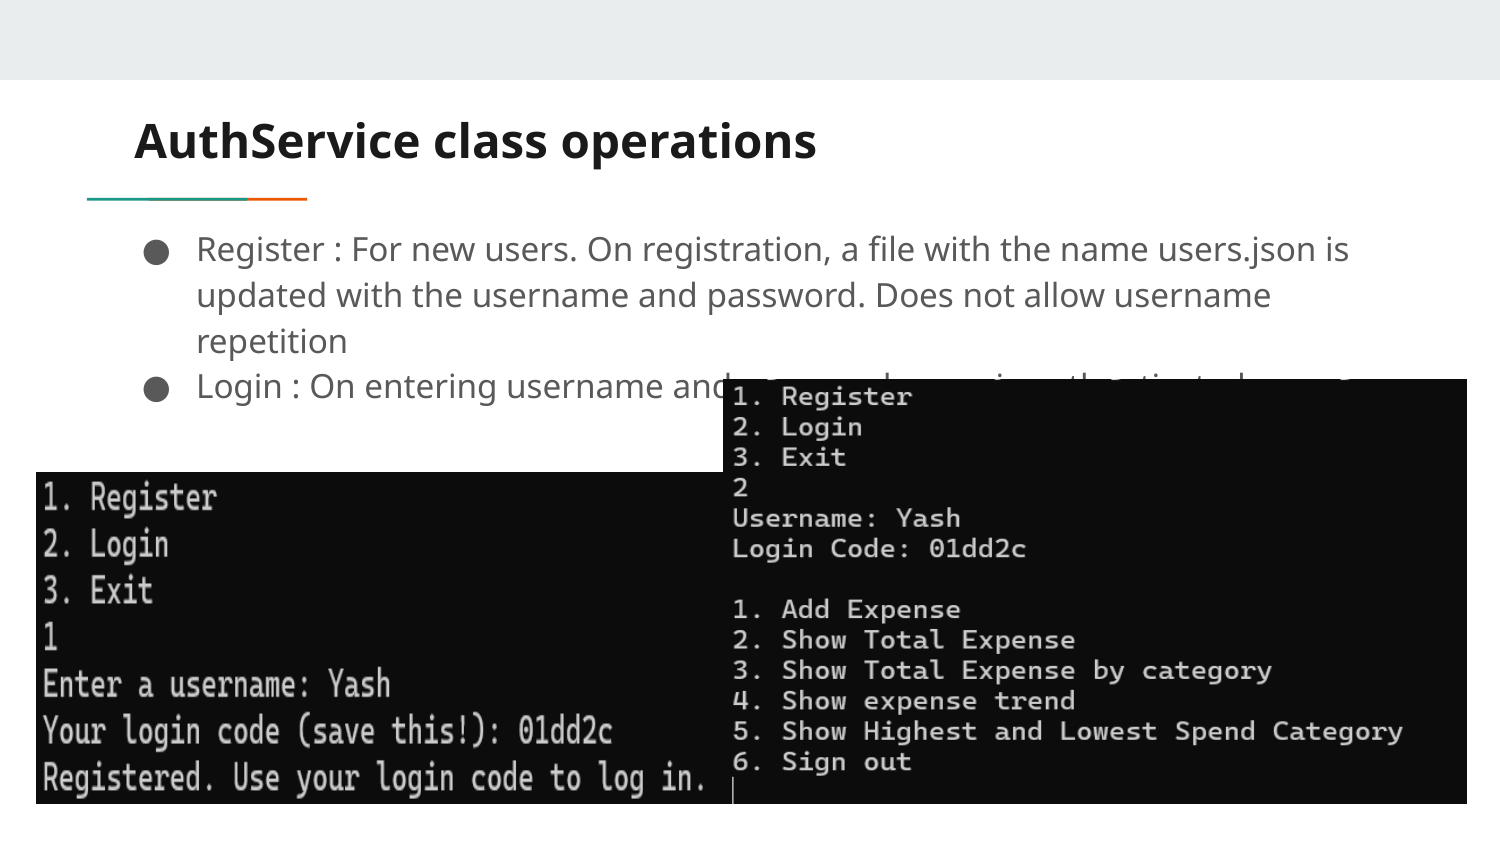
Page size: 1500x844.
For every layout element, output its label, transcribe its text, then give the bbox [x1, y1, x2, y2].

list Register : For new users. On registration, a file with the name users.json is updated with the username and password. Does not allow username repetition Login : On entering username and password, user is authenticated [106, 207, 1368, 471]
picture [36, 379, 1467, 805]
title AuthService class operations [119, 96, 1381, 184]
